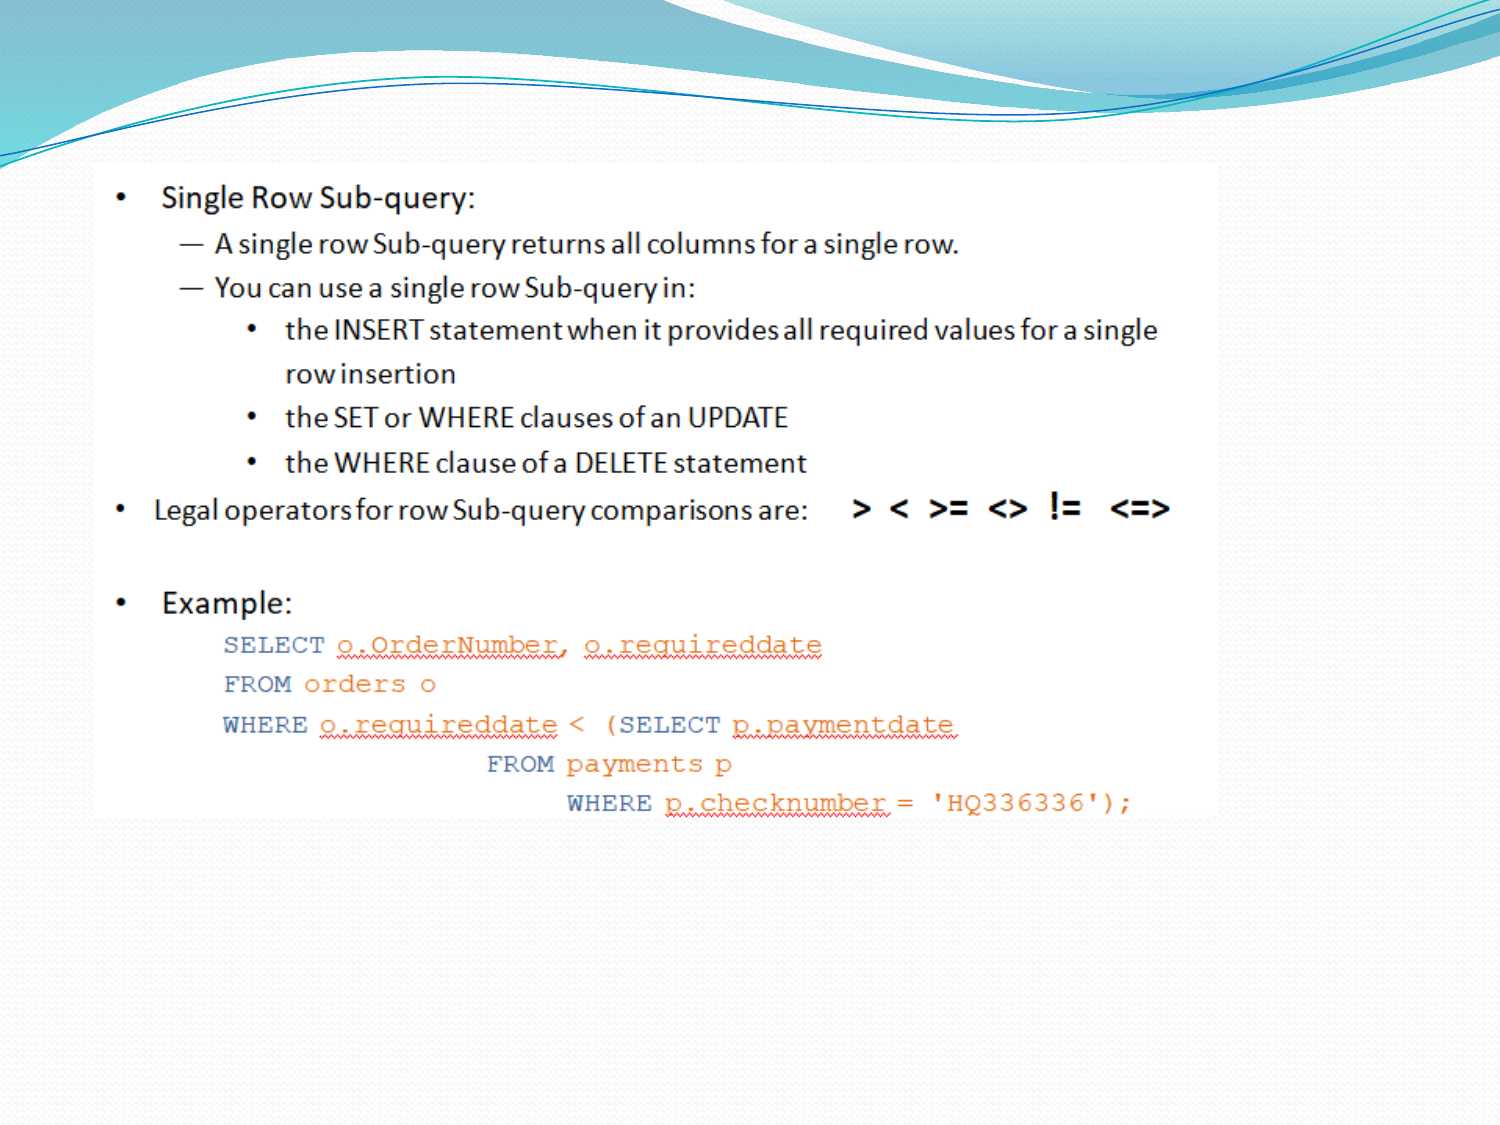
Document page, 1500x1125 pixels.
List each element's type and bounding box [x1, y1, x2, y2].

picture [93, 163, 1218, 819]
